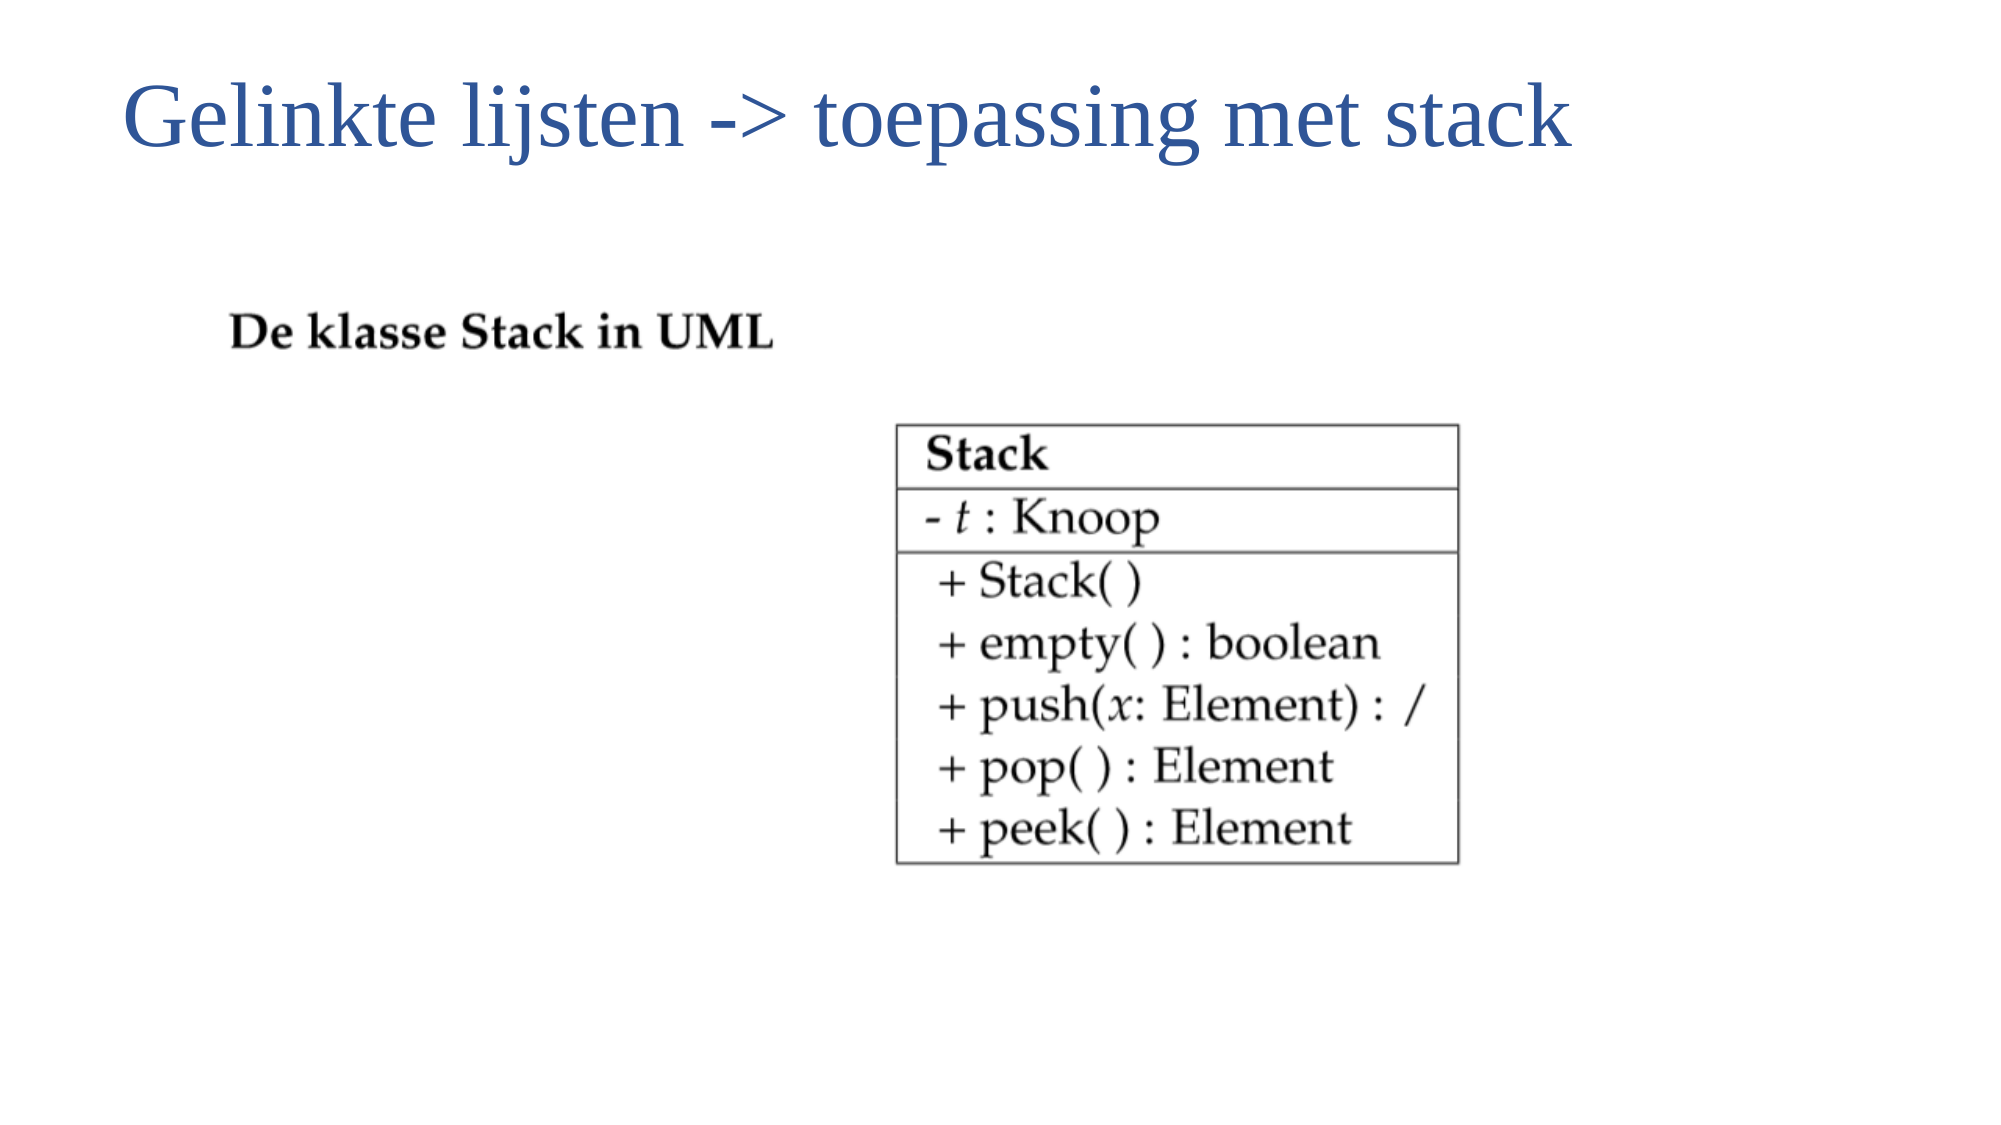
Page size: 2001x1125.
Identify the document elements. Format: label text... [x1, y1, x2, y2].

title Gelinkte lijsten -> toepassing met stack [107, 46, 1833, 186]
picture [207, 281, 1556, 910]
